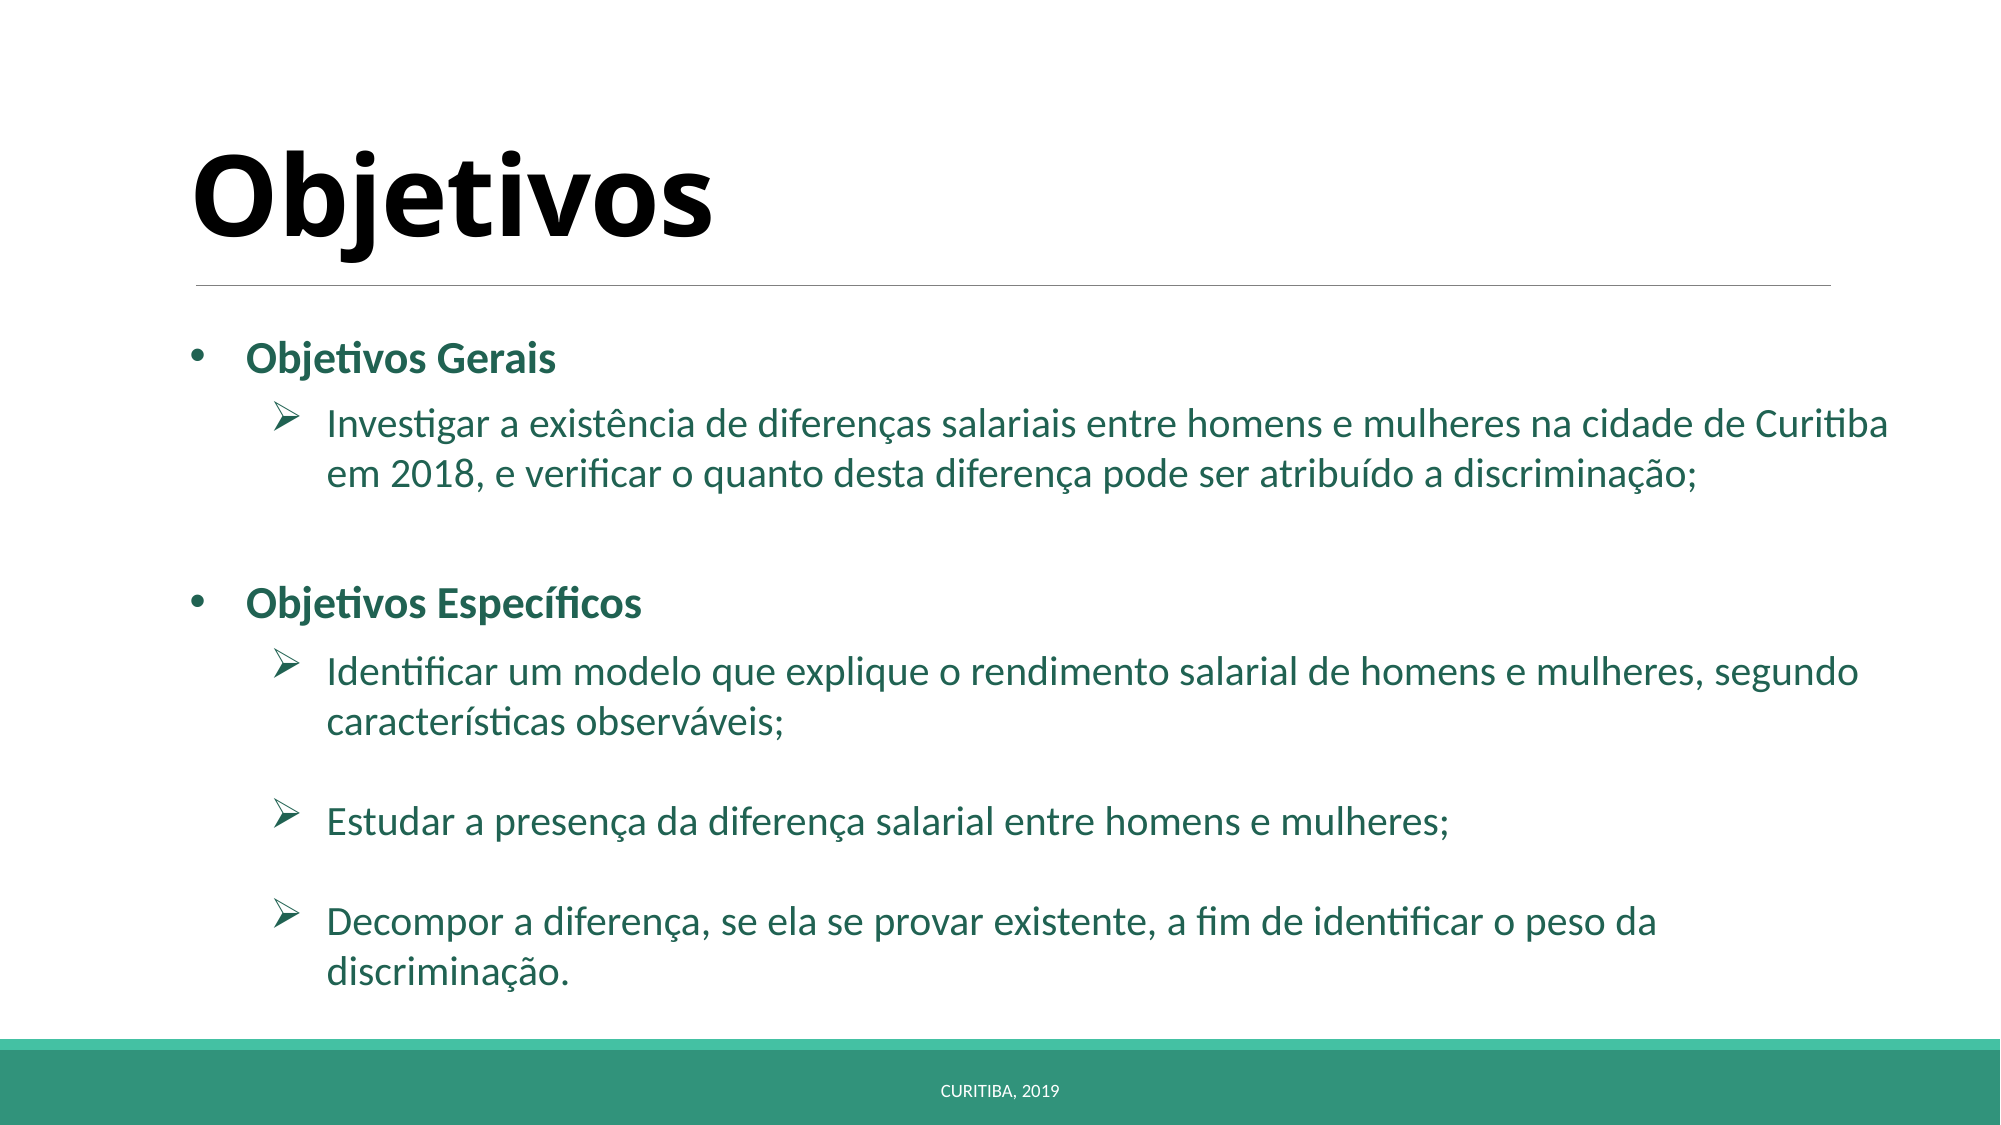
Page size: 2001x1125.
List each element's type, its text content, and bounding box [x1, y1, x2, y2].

text_box Objetivos Específicos [174, 565, 1825, 636]
footer Curitiba, 2019 [604, 1059, 1396, 1120]
text_box Investigar a existência de diferenças salariais entre homens e mulheres na cidade de Curitiba em 2018, e verificar o quanto desta diferença pode ser atribuído a discriminação; [255, 388, 1906, 564]
text_box Identificar um modelo que explique o rendimento salarial de homens e mulheres, segundo características observáveis; Estudar a presença da diferença salarial entre homens e mulheres; Decompor a diferença, se ela se provar existente, a fim de identificar o peso da discriminação. [255, 636, 1906, 1002]
text_box Objetivos Gerais [174, 320, 1825, 390]
title Objetivos [174, 148, 1825, 320]
